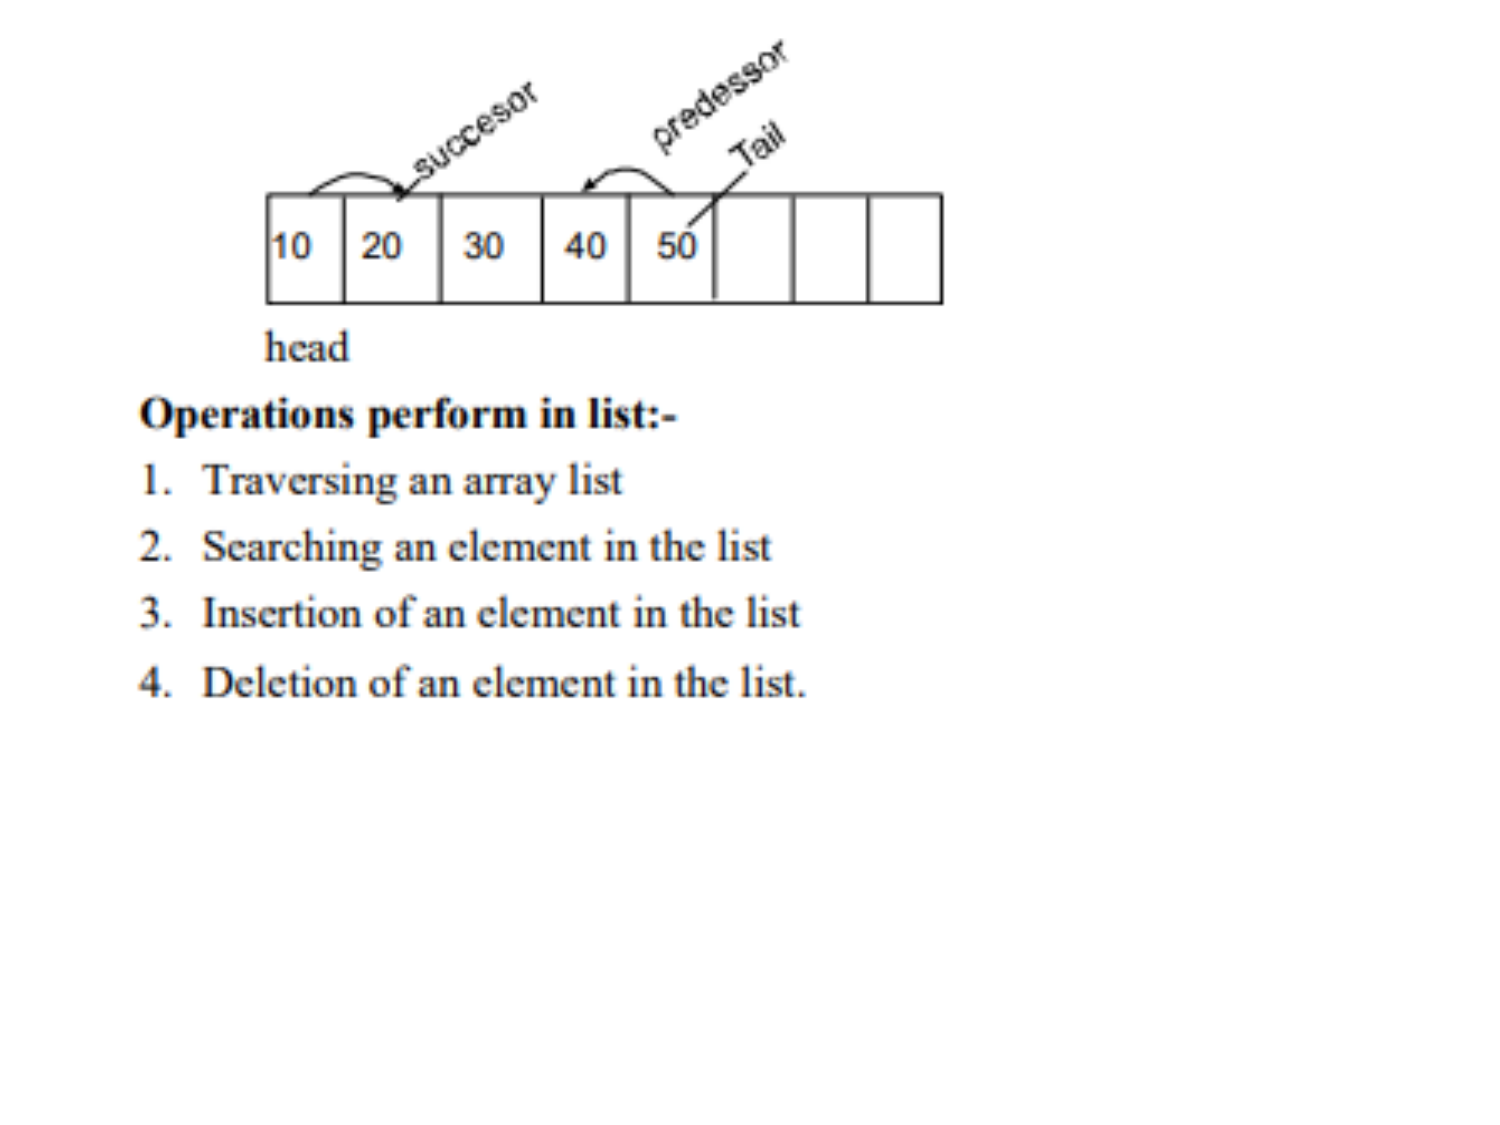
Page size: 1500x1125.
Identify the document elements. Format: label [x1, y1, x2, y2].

list [62, 37, 1213, 738]
